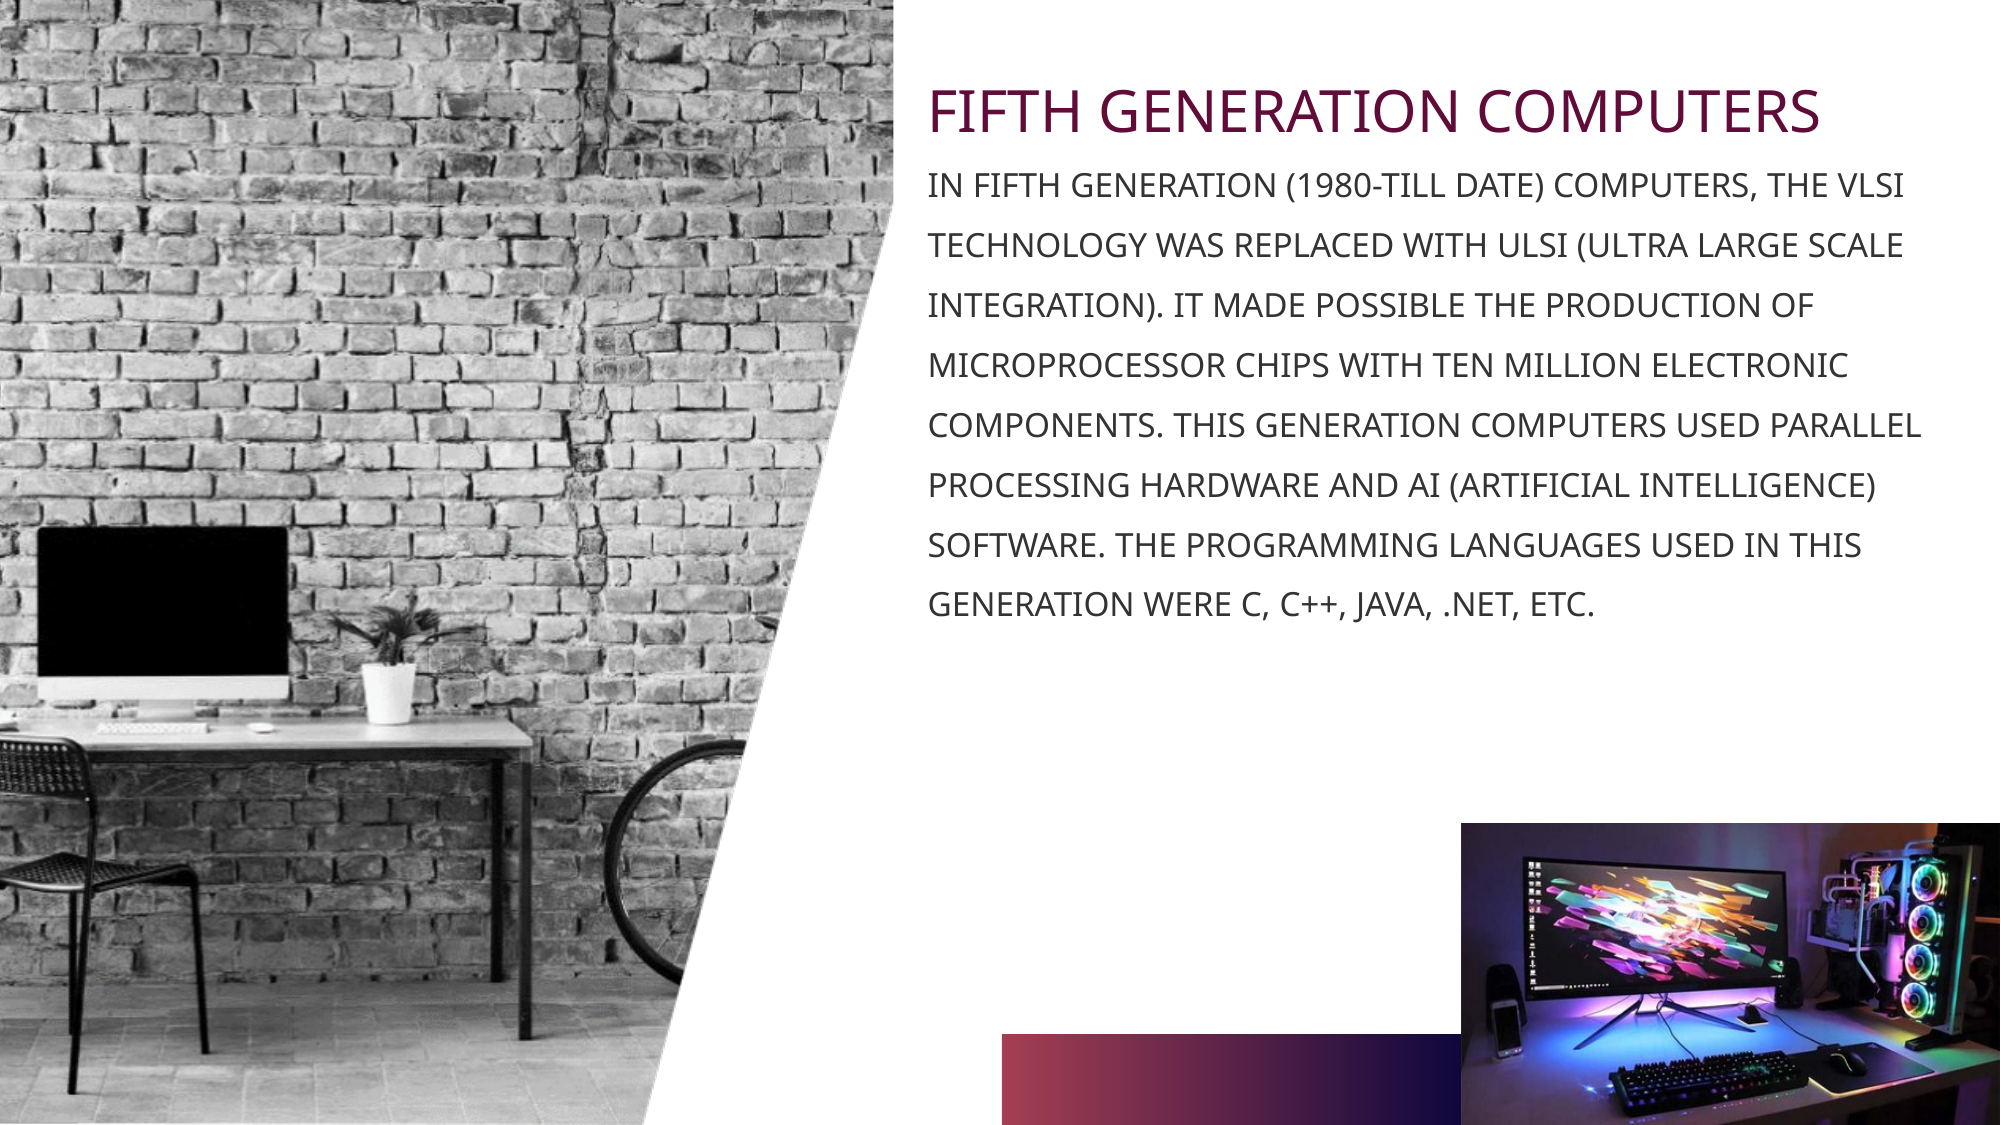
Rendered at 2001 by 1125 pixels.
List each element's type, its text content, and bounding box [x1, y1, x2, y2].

picture [0, 0, 894, 1125]
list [1461, 823, 2000, 1125]
title Fifth Generation Computers In fifth generation (1980-till date) computers, the VLSI technology was replaced with ULSI (Ultra Large Scale Integration). It made possible the production of microprocessor chips with ten million electronic components. This generation computers used parallel processing hardware and AI (Artificial Intelligence) software. The programming languages used in this generation were C, C++, Java, .NET, etc. [912, 32, 1968, 246]
